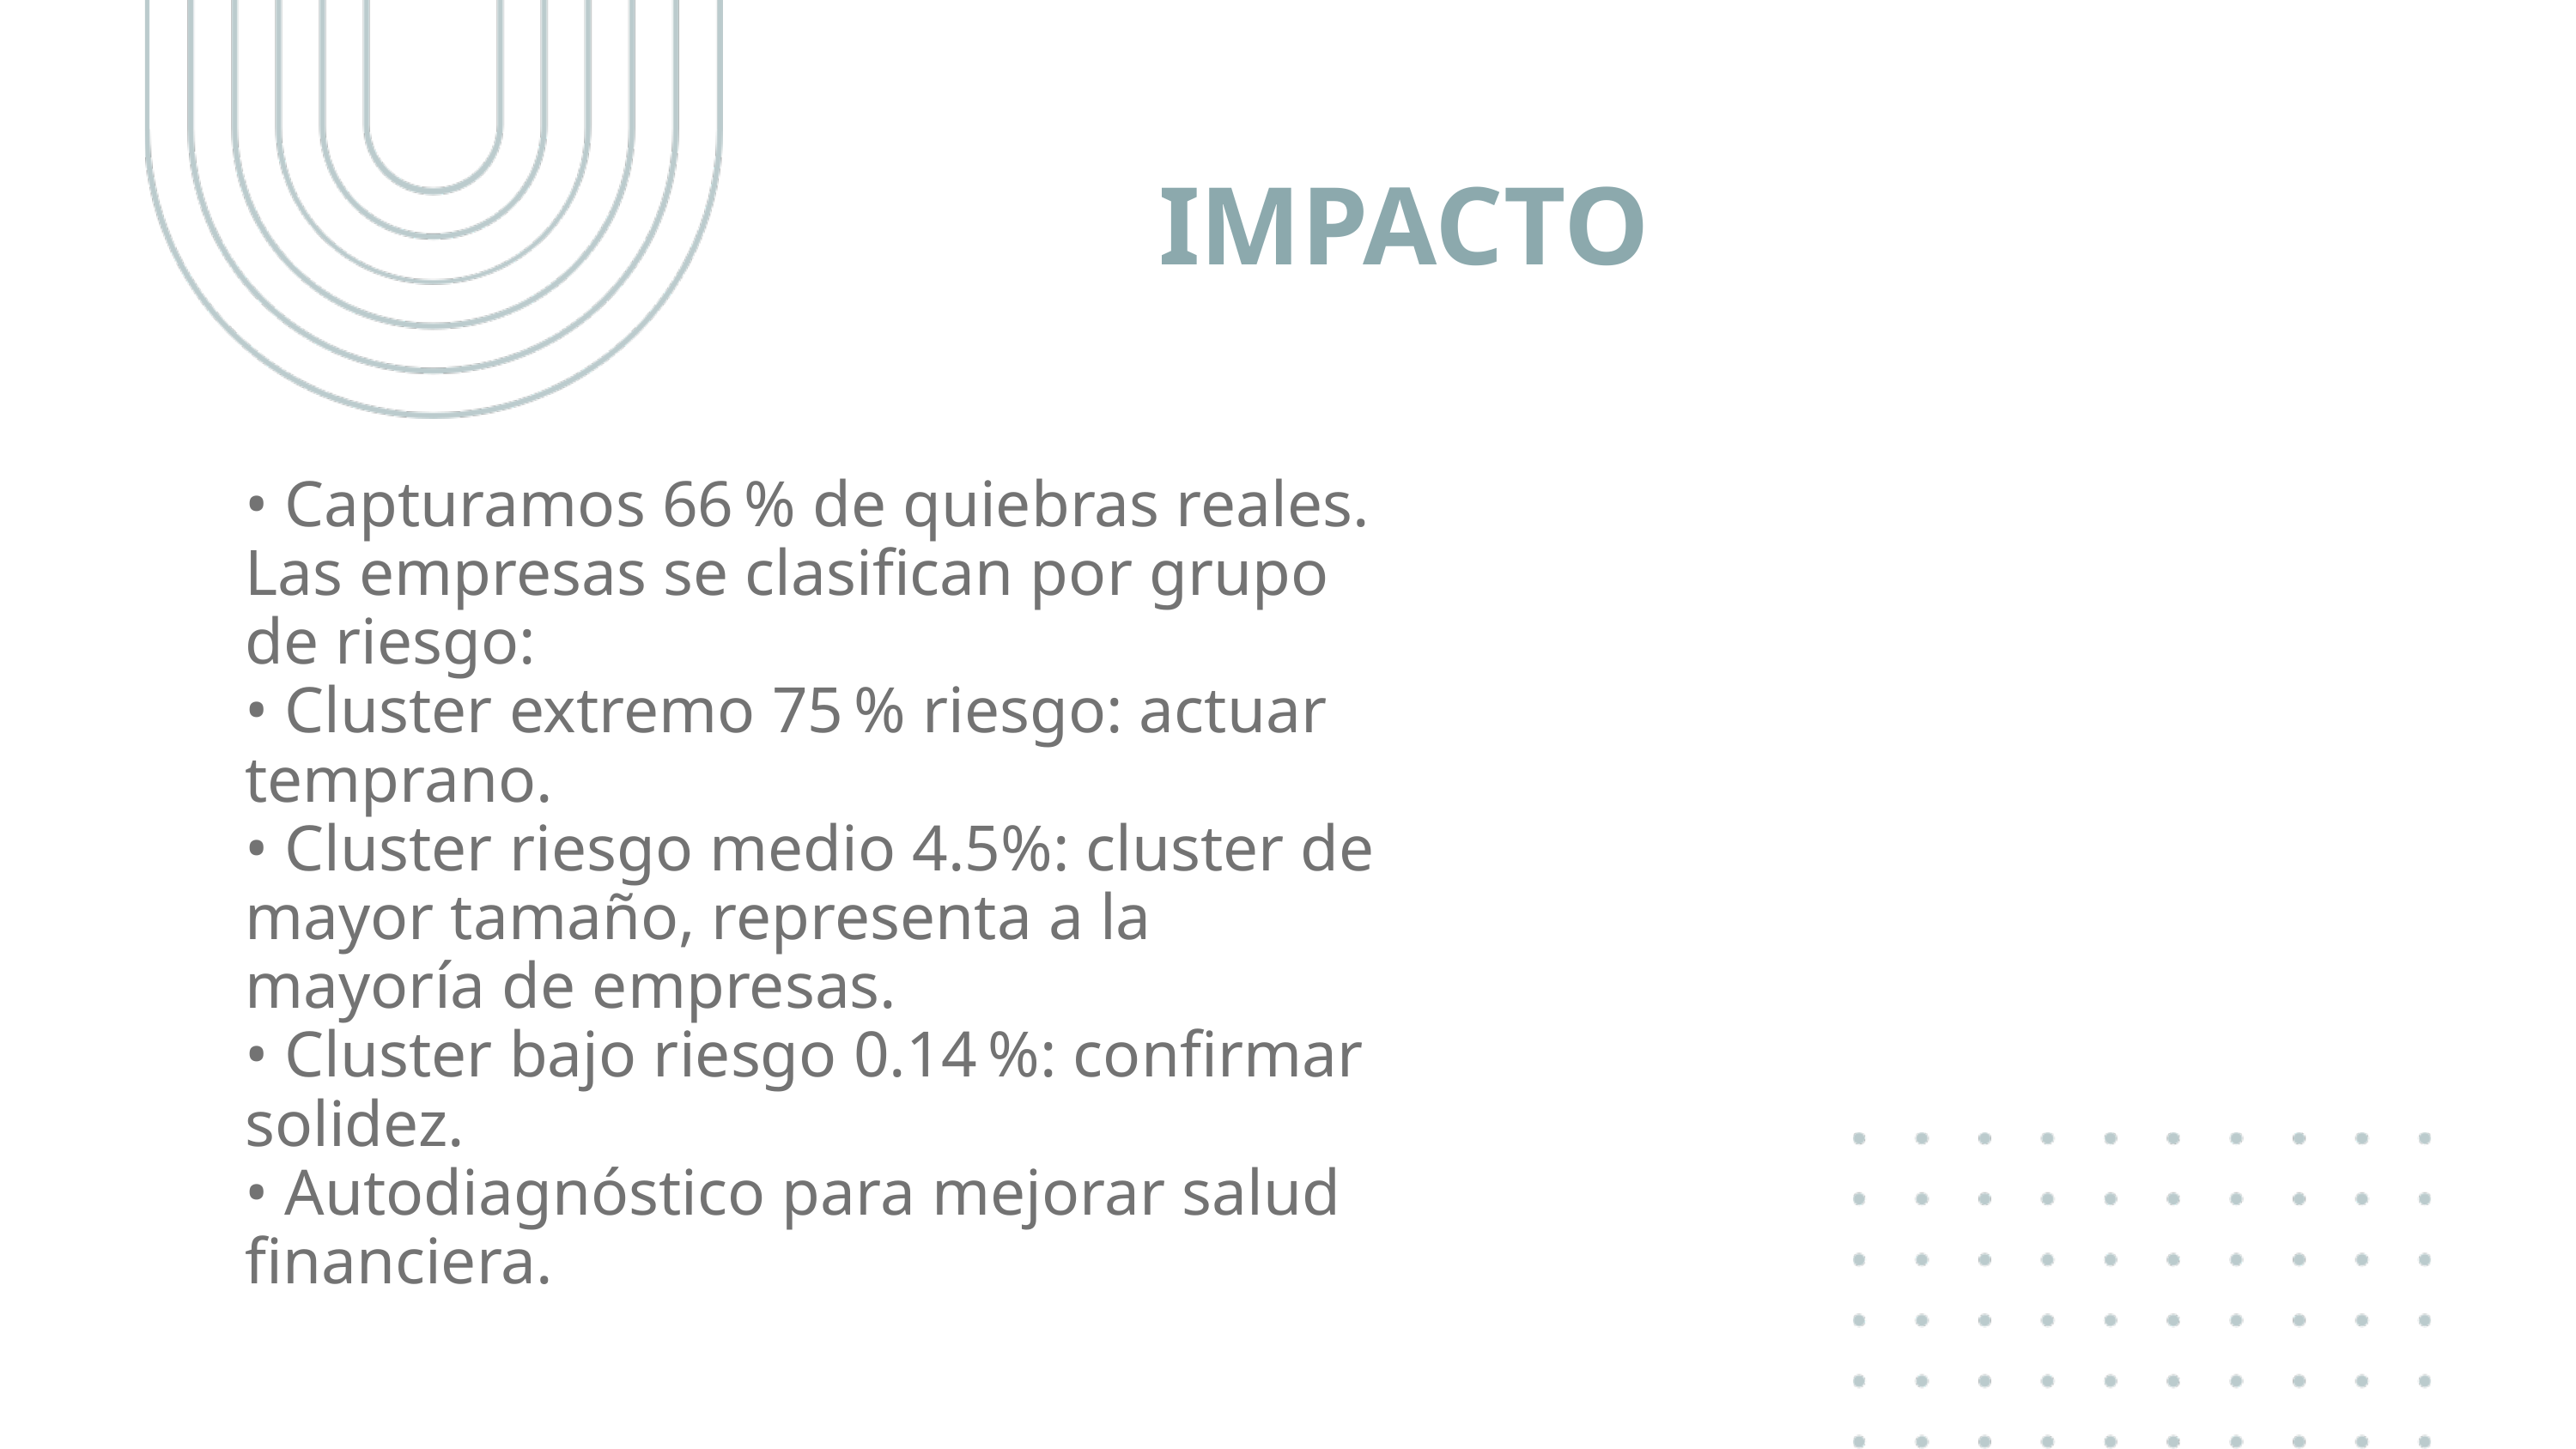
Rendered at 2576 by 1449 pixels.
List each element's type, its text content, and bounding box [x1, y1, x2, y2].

text_box • Capturamos 66 % de quiebras reales. Las empresas se clasifican por grupo de riesgo: • Cluster extremo 75 % riesgo: actuar temprano. • Cluster riesgo medio 4.5%: cluster de mayor tamaño, representa a la mayoría de empresas. • Cluster bajo riesgo 0.14 %: confirmar solidez. • Autodiagnóstico para mejorar salud financiera. [245, 470, 1408, 1366]
text_box [144, 0, 723, 419]
text_box [1853, 1132, 2432, 1449]
text_box IMPACTO [1158, 168, 2458, 287]
